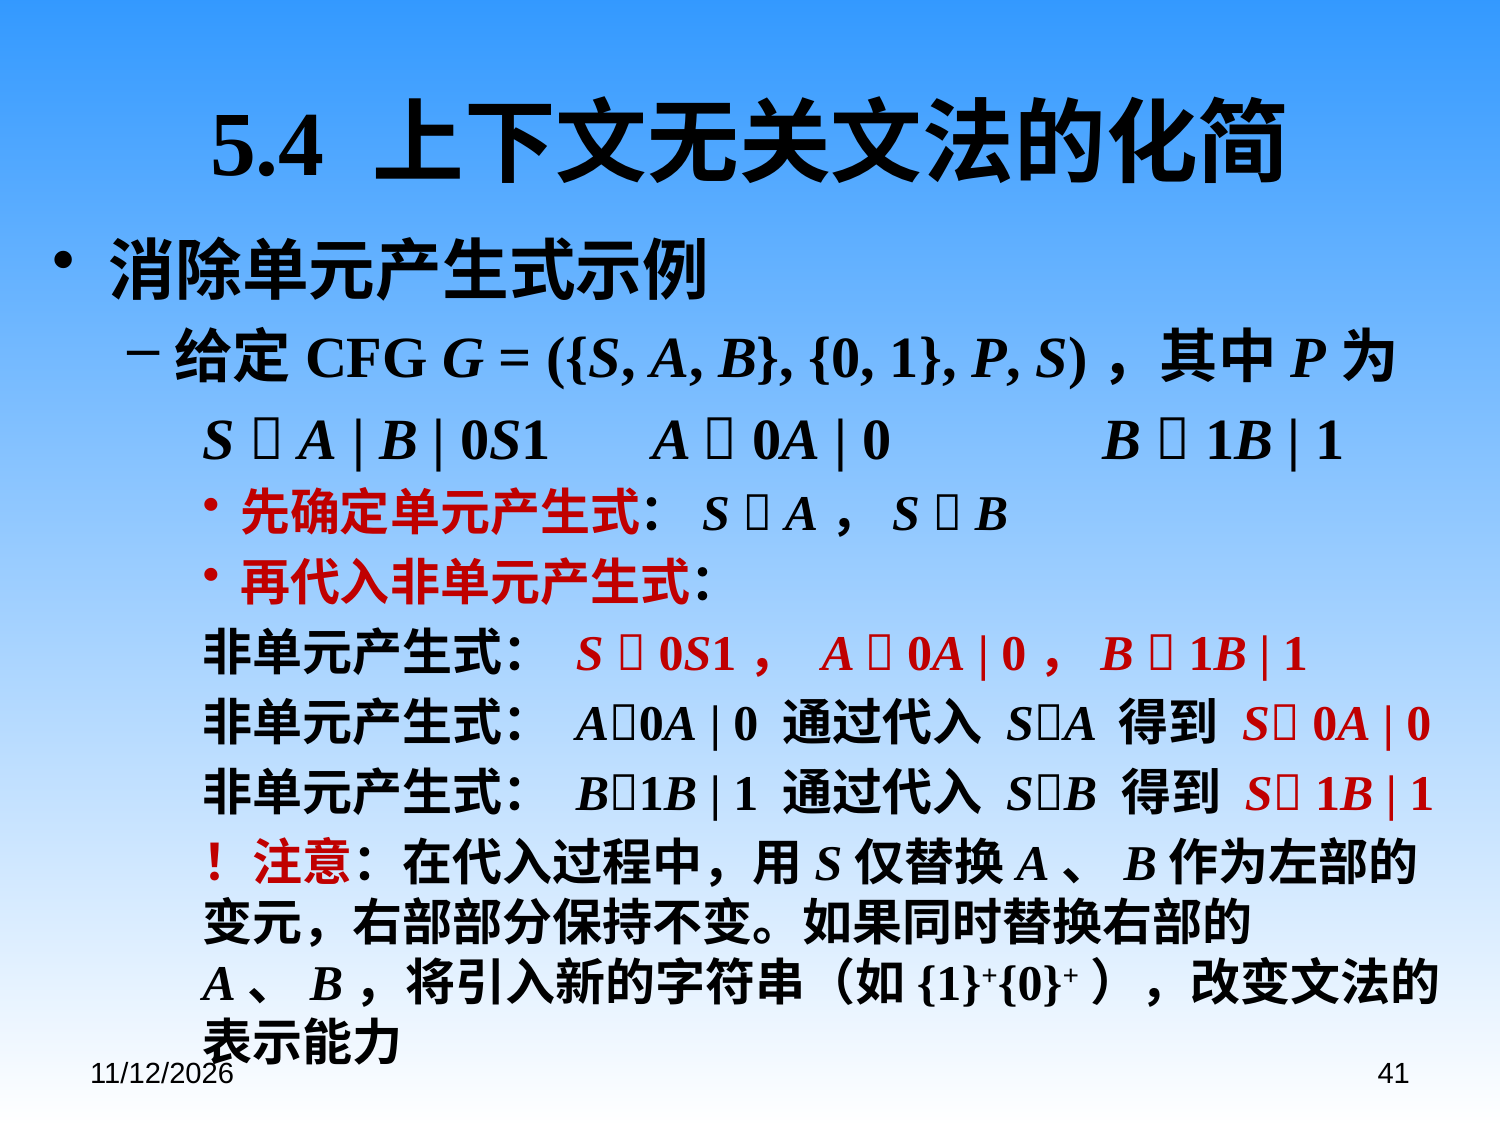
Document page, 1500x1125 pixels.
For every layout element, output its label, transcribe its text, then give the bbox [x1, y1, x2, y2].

slide_number 41 [1074, 1046, 1425, 1125]
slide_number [75, 1046, 425, 1125]
list 消除单元产生式示例 给定CFG G = ({S, A, B}, {0, 1}, P, S)，其中P为 S  A | B | 0S1 A  0A | 0 B  1B | 1 先确定单元产生式：S  A，S  B 再代入非单元产生式： 非单元产生式： S  0S1， A  0A | 0，B  1B | 1 非单元产生式： A0A | 0 通过代入 SA 得到 S 0A | 0 非单元产生式： B1B | 1 通过代入 SB 得到 S 1B | 1 ！注意：在代入过程中，用S仅替换A、B作为左部的变元，右部部分保持不变。如果同时替换右部的A、B，将引入新的字符串（如{1}+{0}+），改变文法的表示能力 [37, 220, 1463, 963]
title 5.4 上下文无关文法的化简 [75, 45, 1425, 220]
